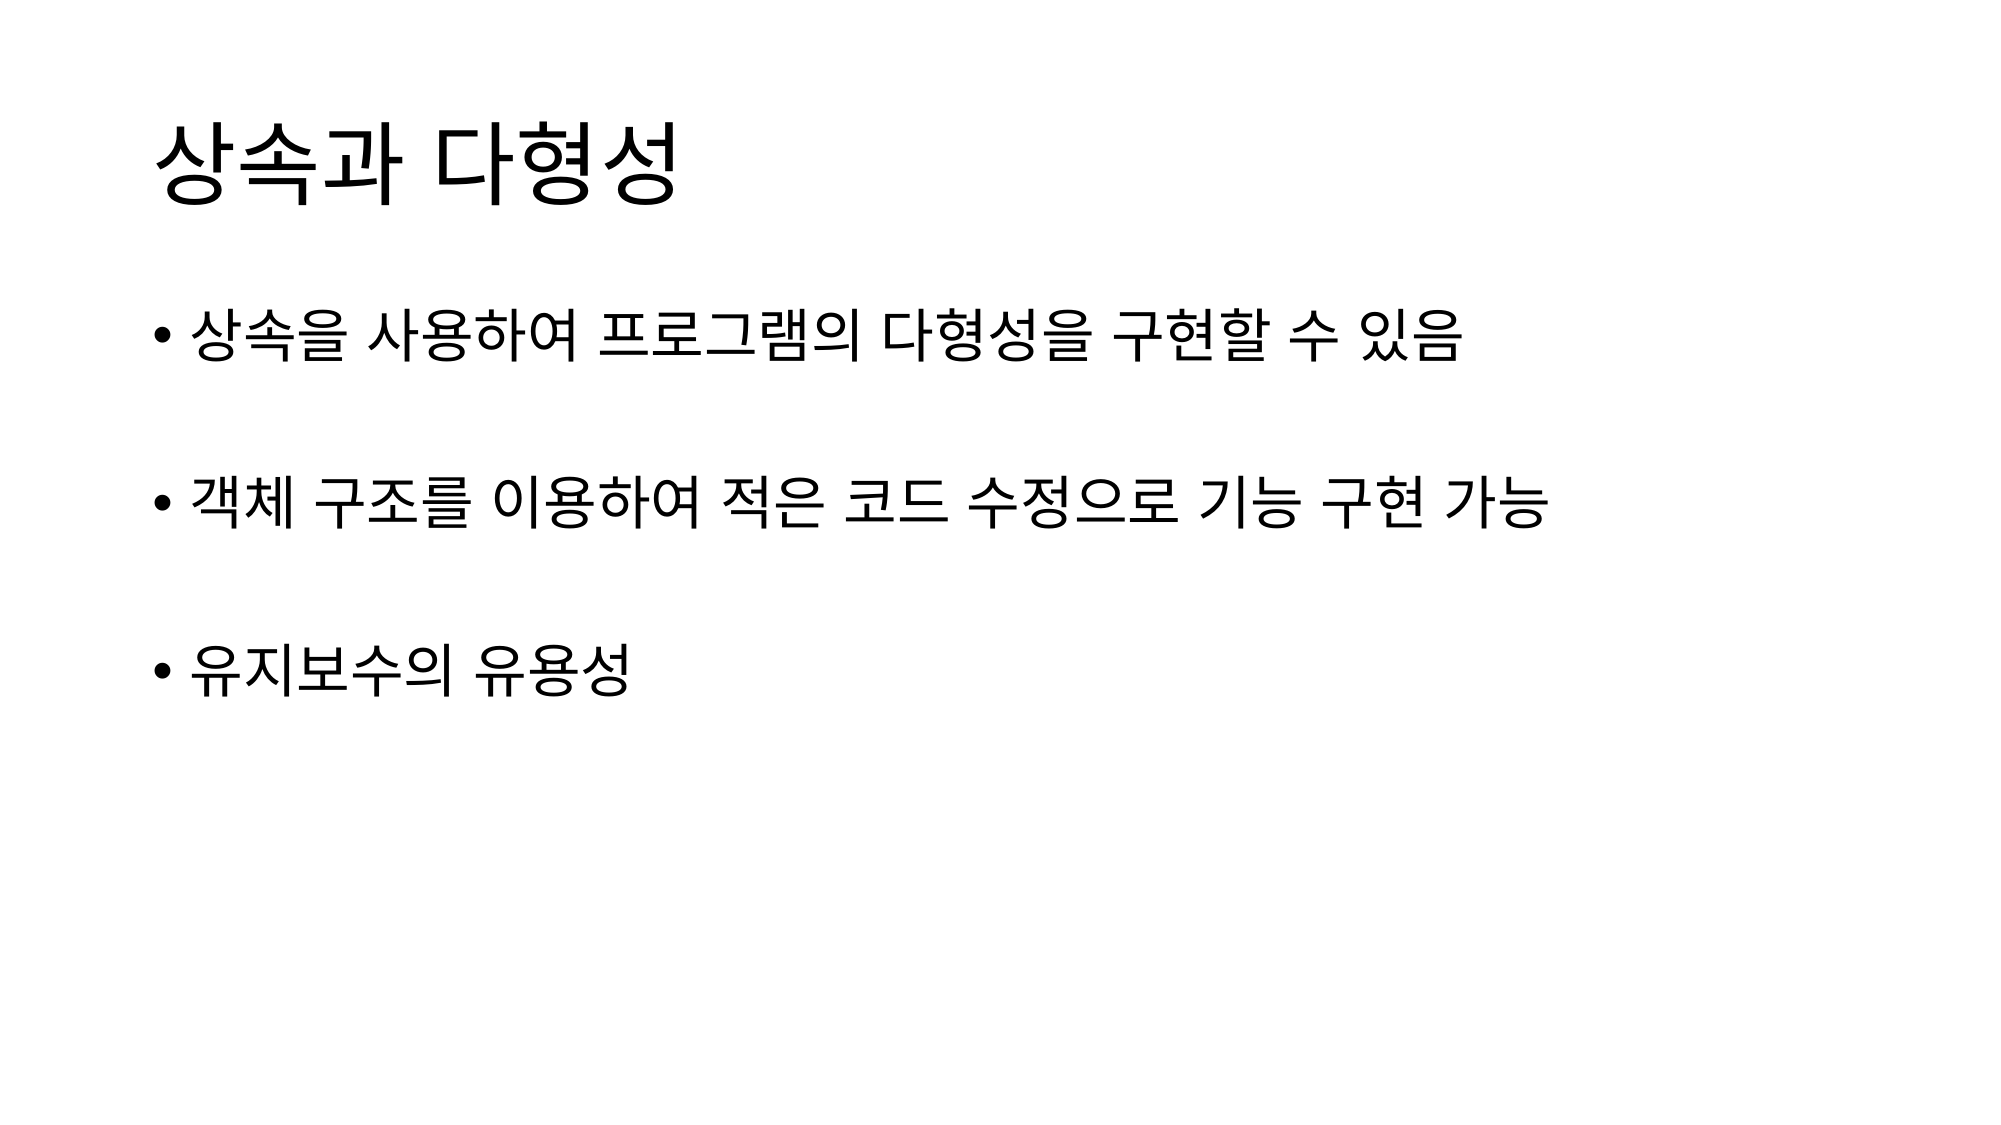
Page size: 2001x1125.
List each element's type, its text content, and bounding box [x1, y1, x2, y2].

title 상속과 다형성 [137, 59, 1863, 278]
list 상속을 사용하여 프로그램의 다형성을 구현할 수 있음 객체 구조를 이용하여 적은 코드 수정으로 기능 구현 가능 유지보수의 유용성 [137, 299, 1863, 1014]
